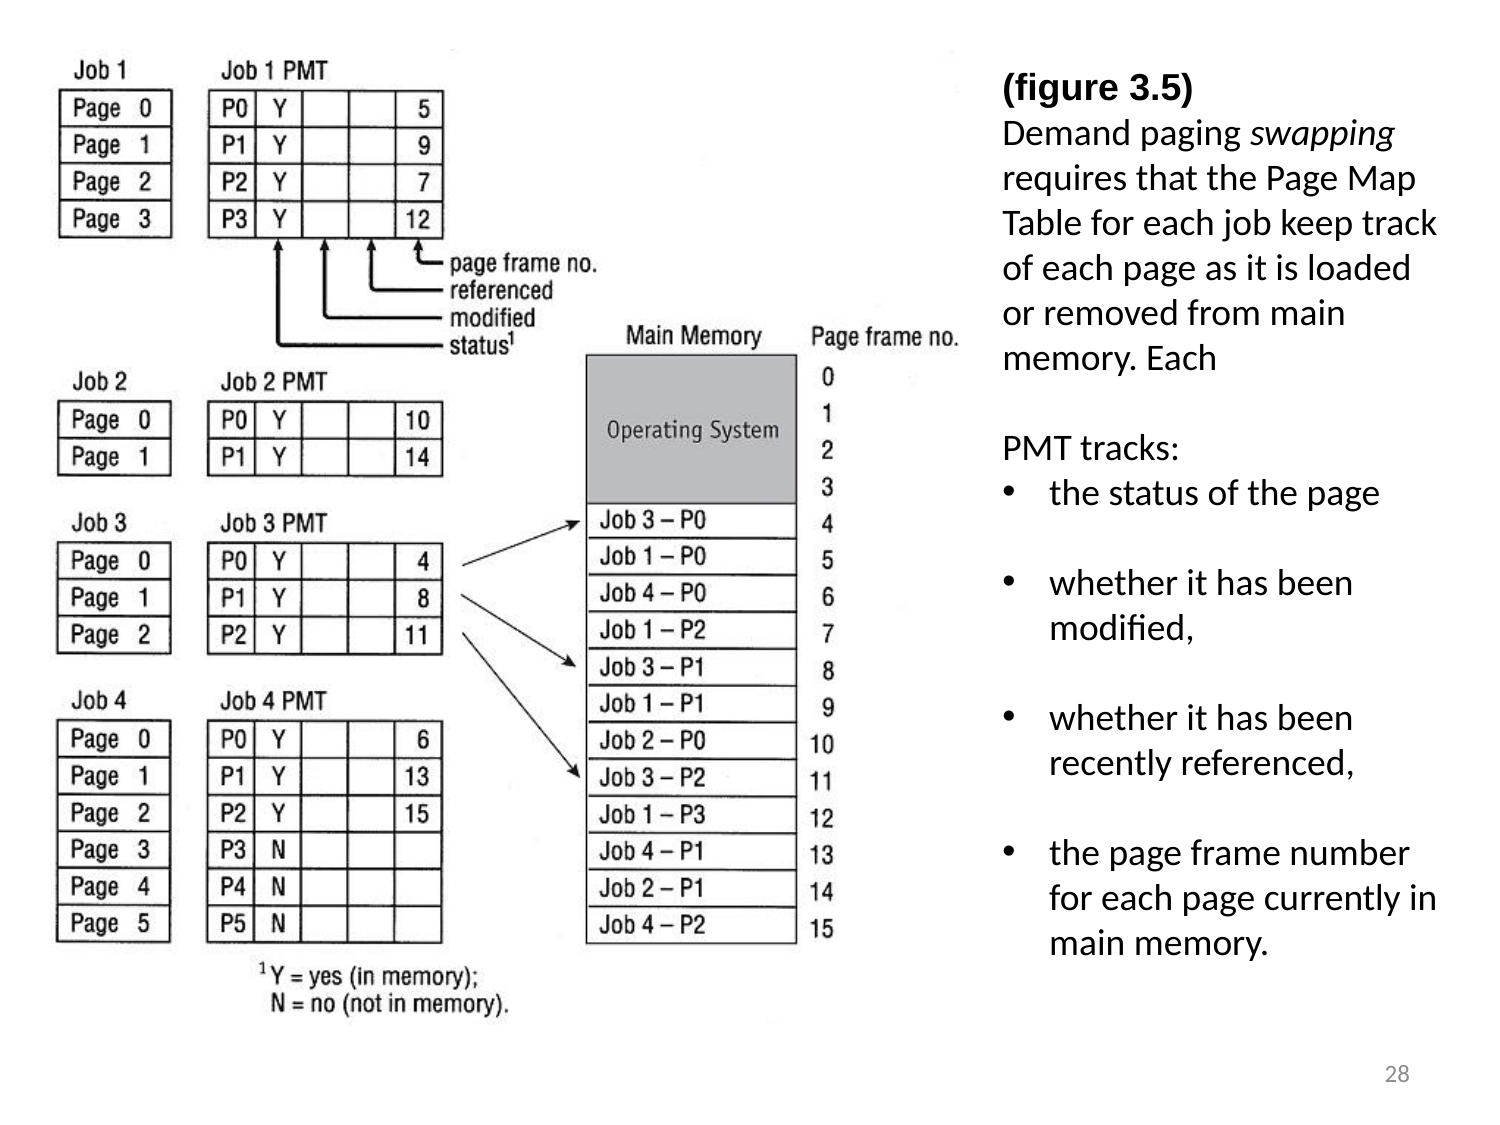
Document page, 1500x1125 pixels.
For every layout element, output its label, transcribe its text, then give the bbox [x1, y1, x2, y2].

picture [49, 49, 960, 1026]
text_box (figure 3.5) Demand paging swapping requires that the Page Map Table for each job keep track of each page as it is loaded or removed from main memory. Each PMT tracks: the status of the page whether it has been modified, whether it has been recently referenced, the page frame number for each page currently in main memory. [987, 55, 1463, 971]
slide_number 28 [1074, 1042, 1425, 1103]
